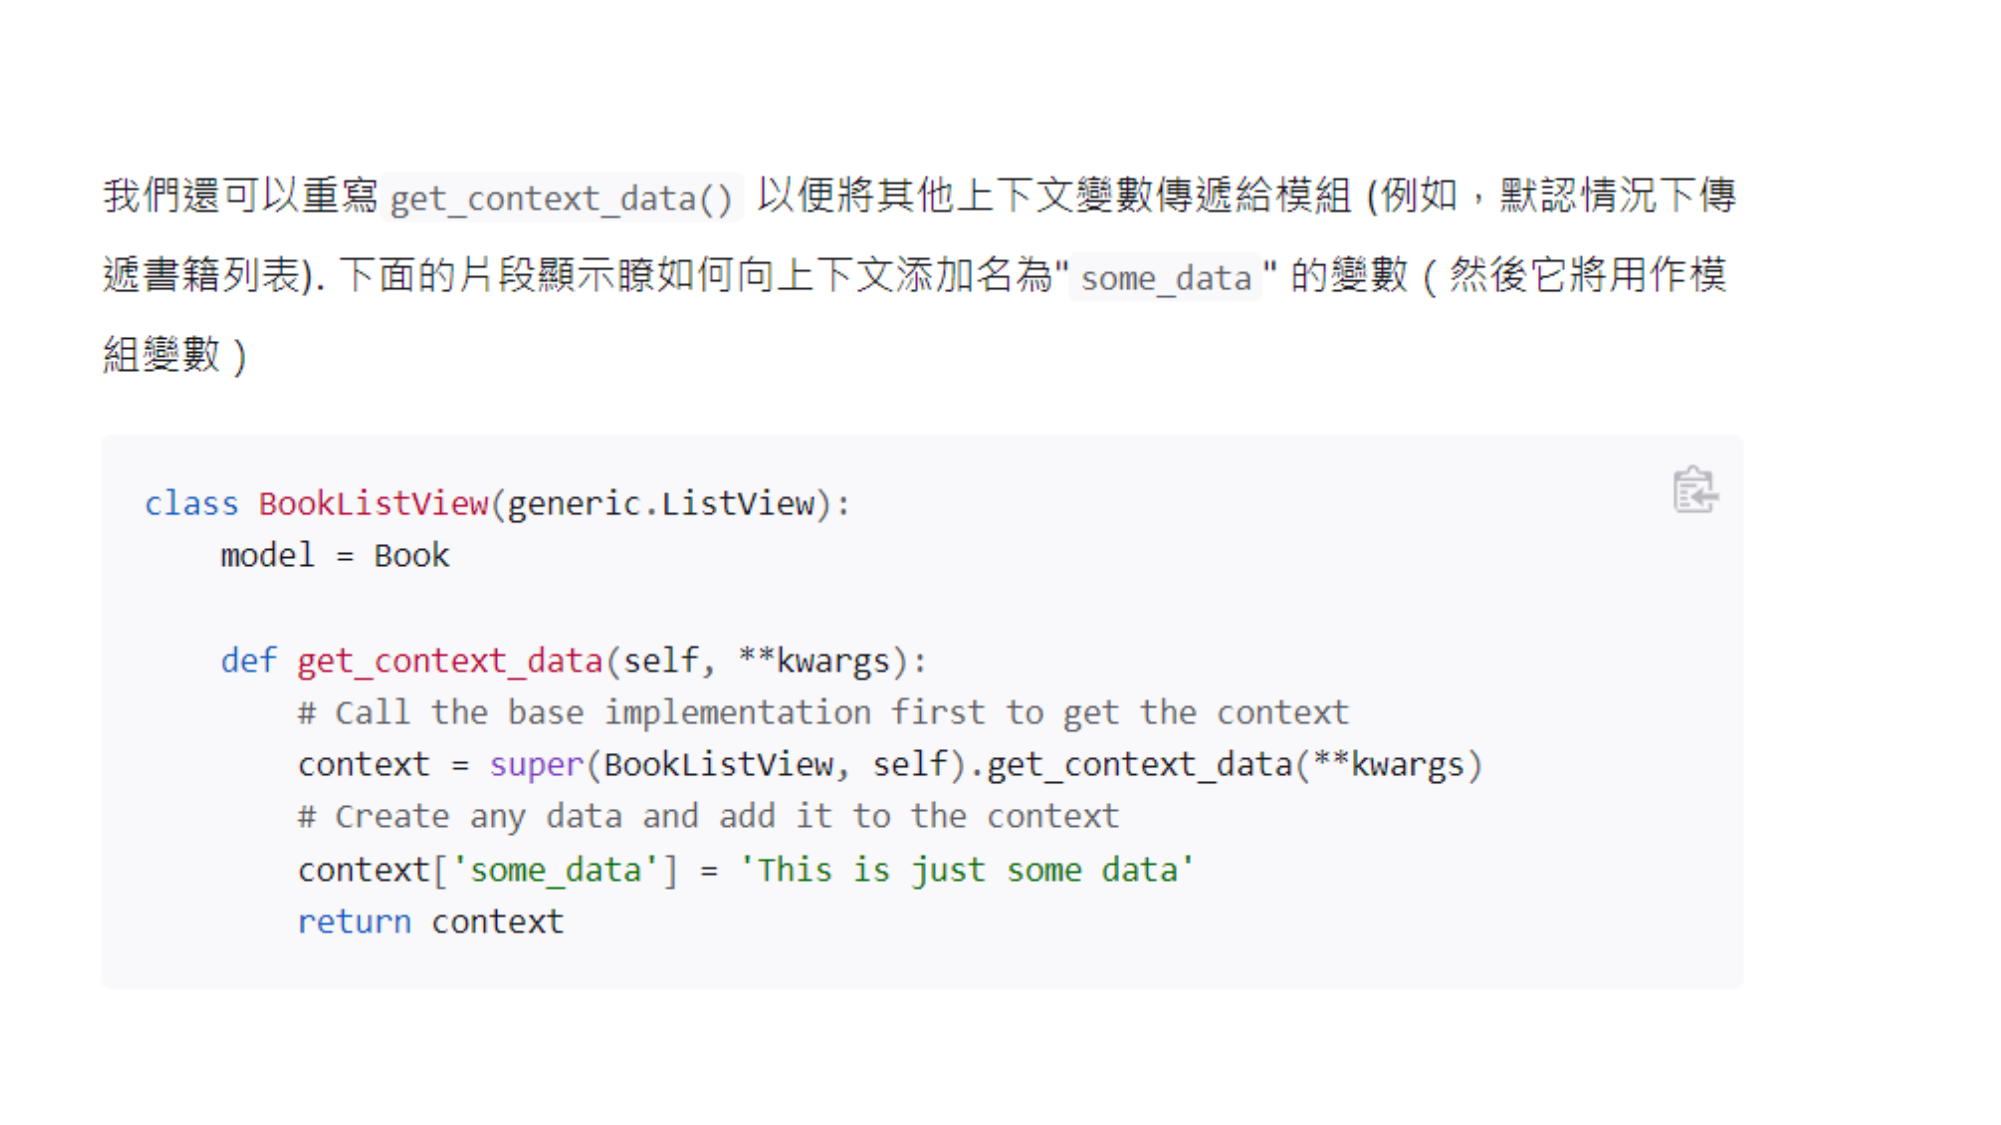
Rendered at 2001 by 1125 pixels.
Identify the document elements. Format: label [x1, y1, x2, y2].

list [58, 97, 1786, 1027]
